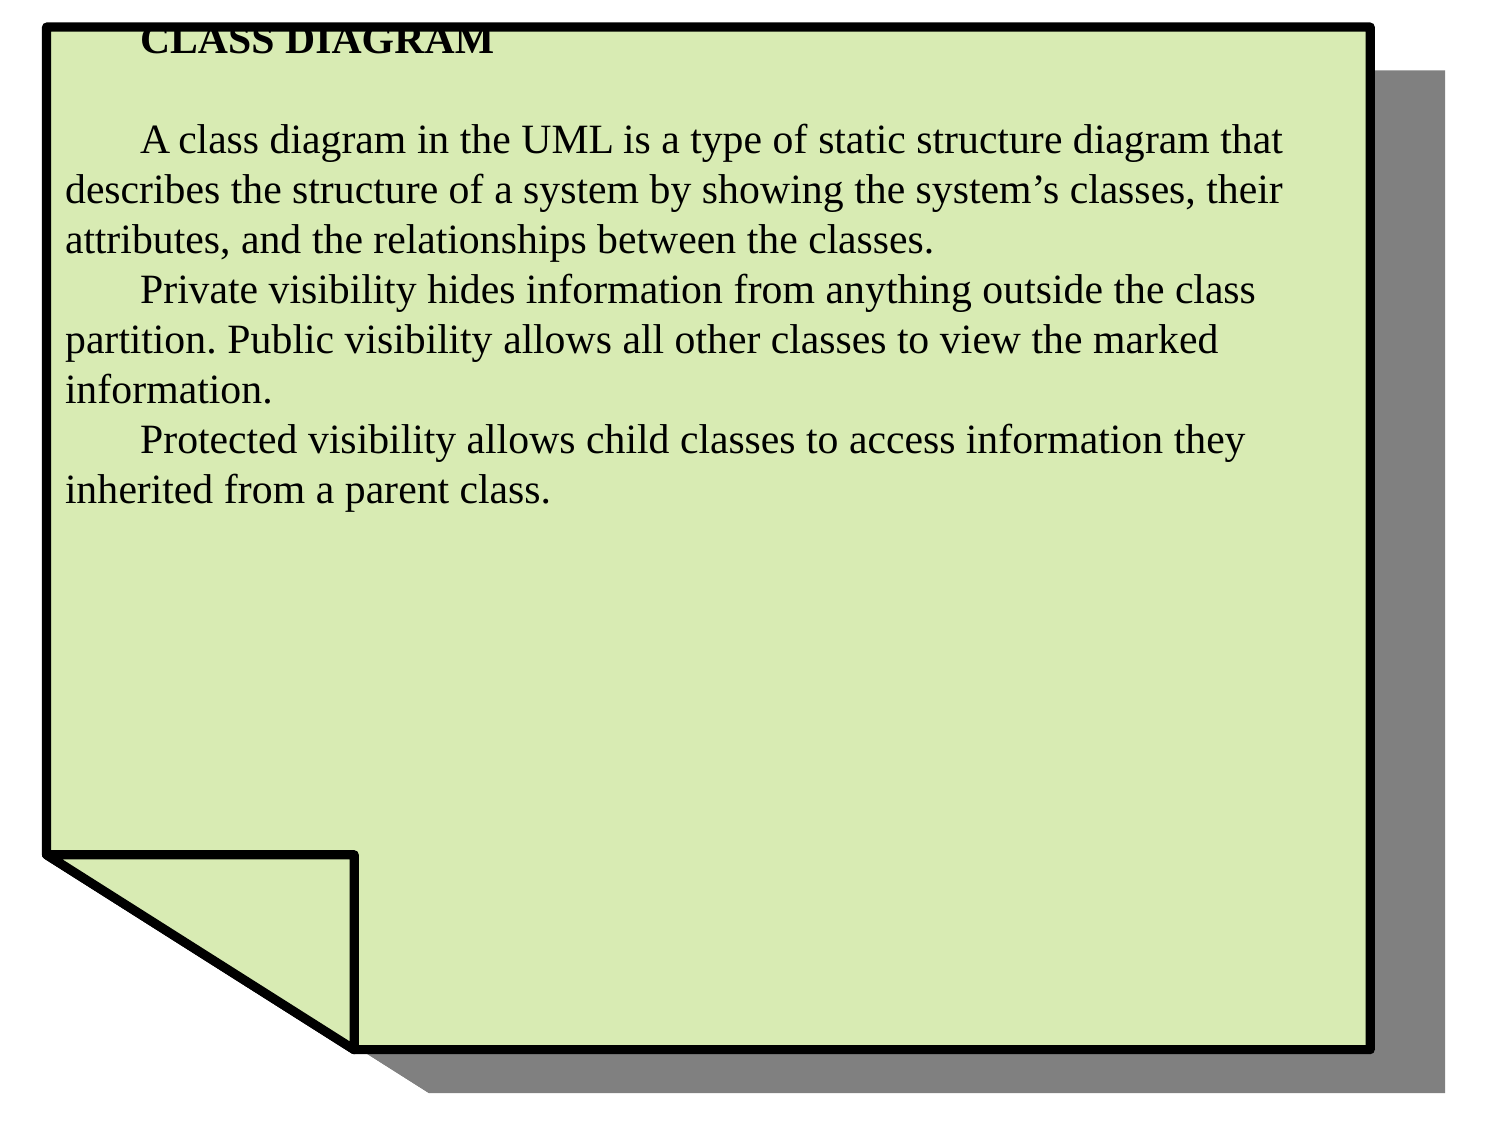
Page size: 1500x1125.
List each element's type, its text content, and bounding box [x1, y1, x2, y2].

text_box CLASS DIAGRAM A class diagram in the UML is a type of static structure diagram that describes the structure of a system by showing the system’s classes, their attributes, and the relationships between the classes. Private visibility hides information from anything outside the class partition. Public visibility allows all other classes to view the marked information. Protected visibility allows child classes to access information they inherited from a parent class. [50, 4, 1363, 870]
